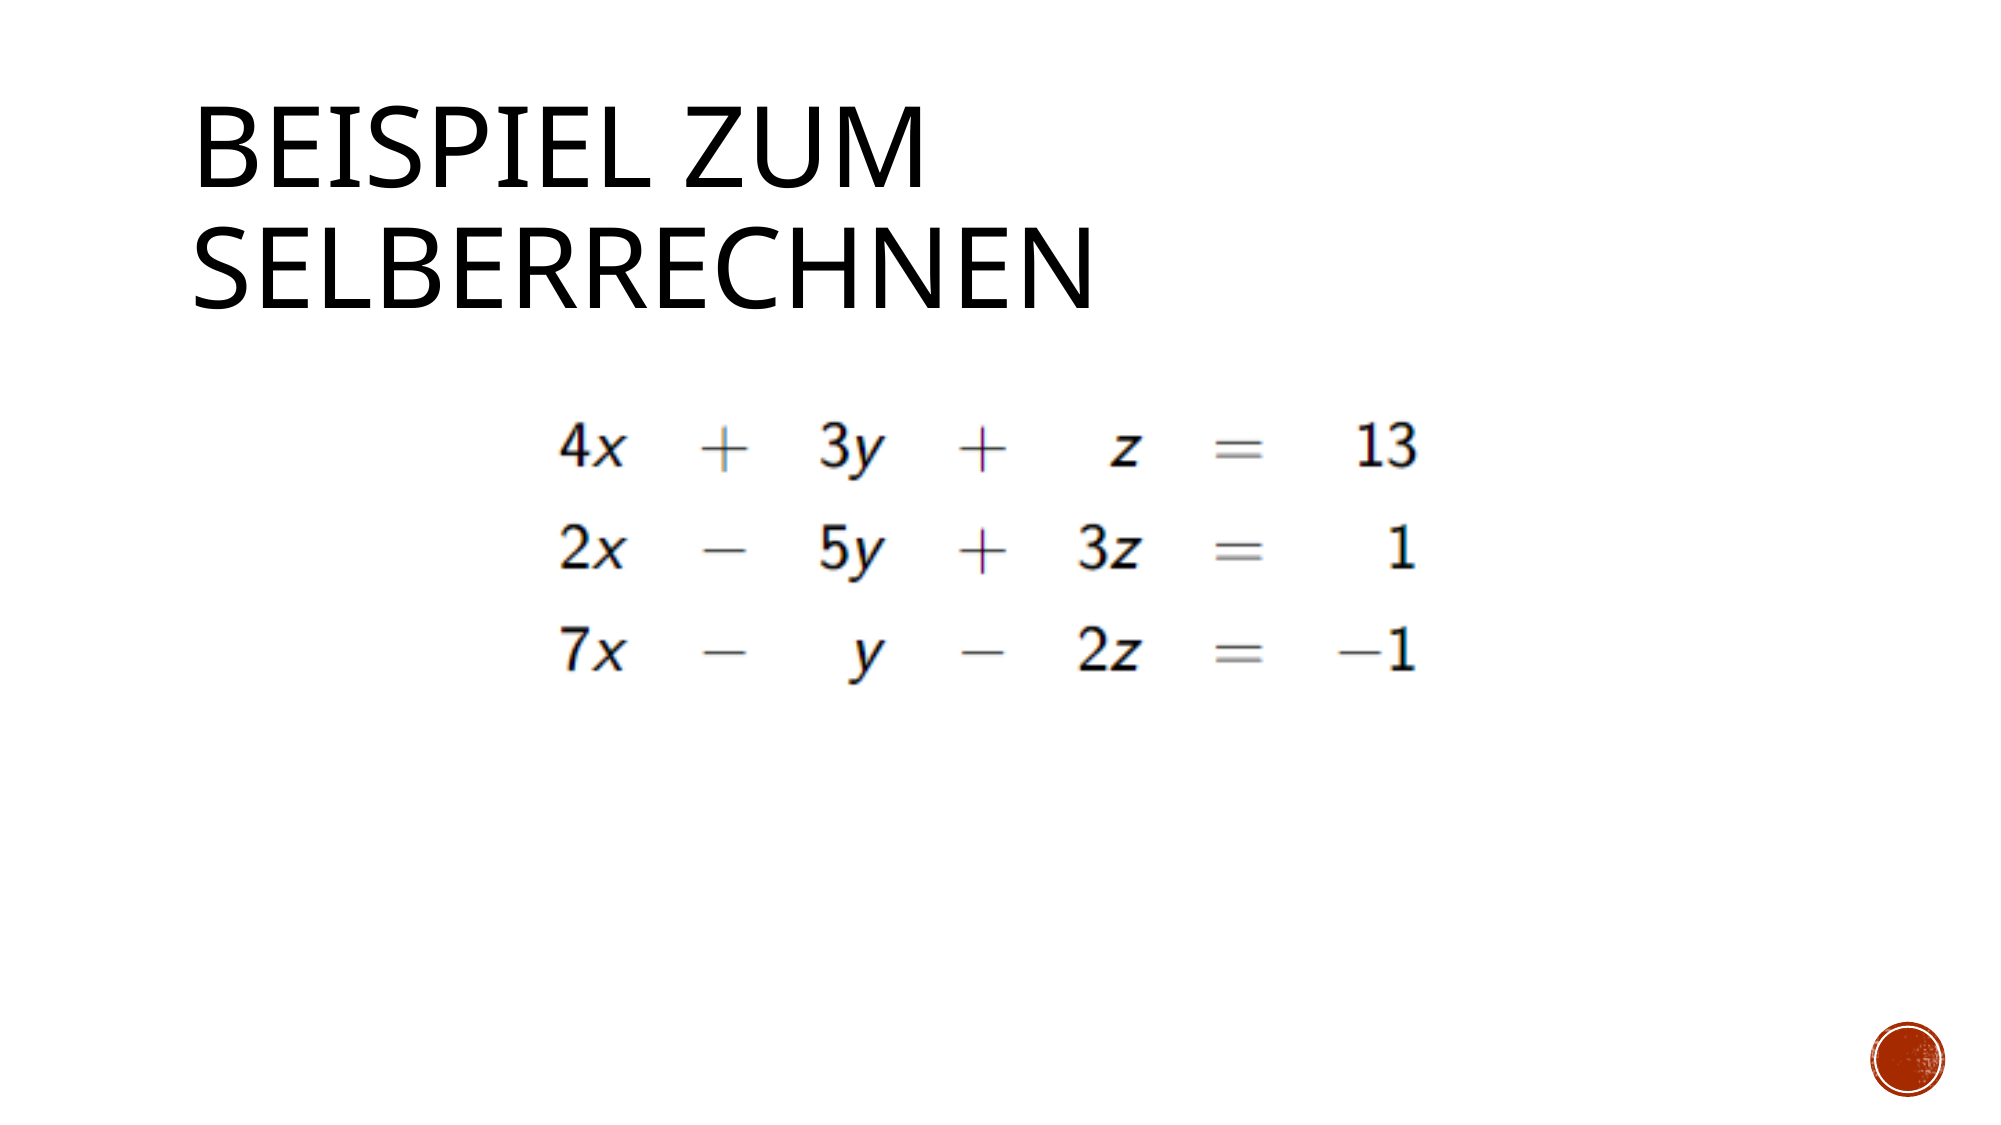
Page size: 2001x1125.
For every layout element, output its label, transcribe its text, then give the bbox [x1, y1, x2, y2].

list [545, 383, 1457, 745]
title Beispiel zum selberrechnen [175, 79, 1826, 344]
